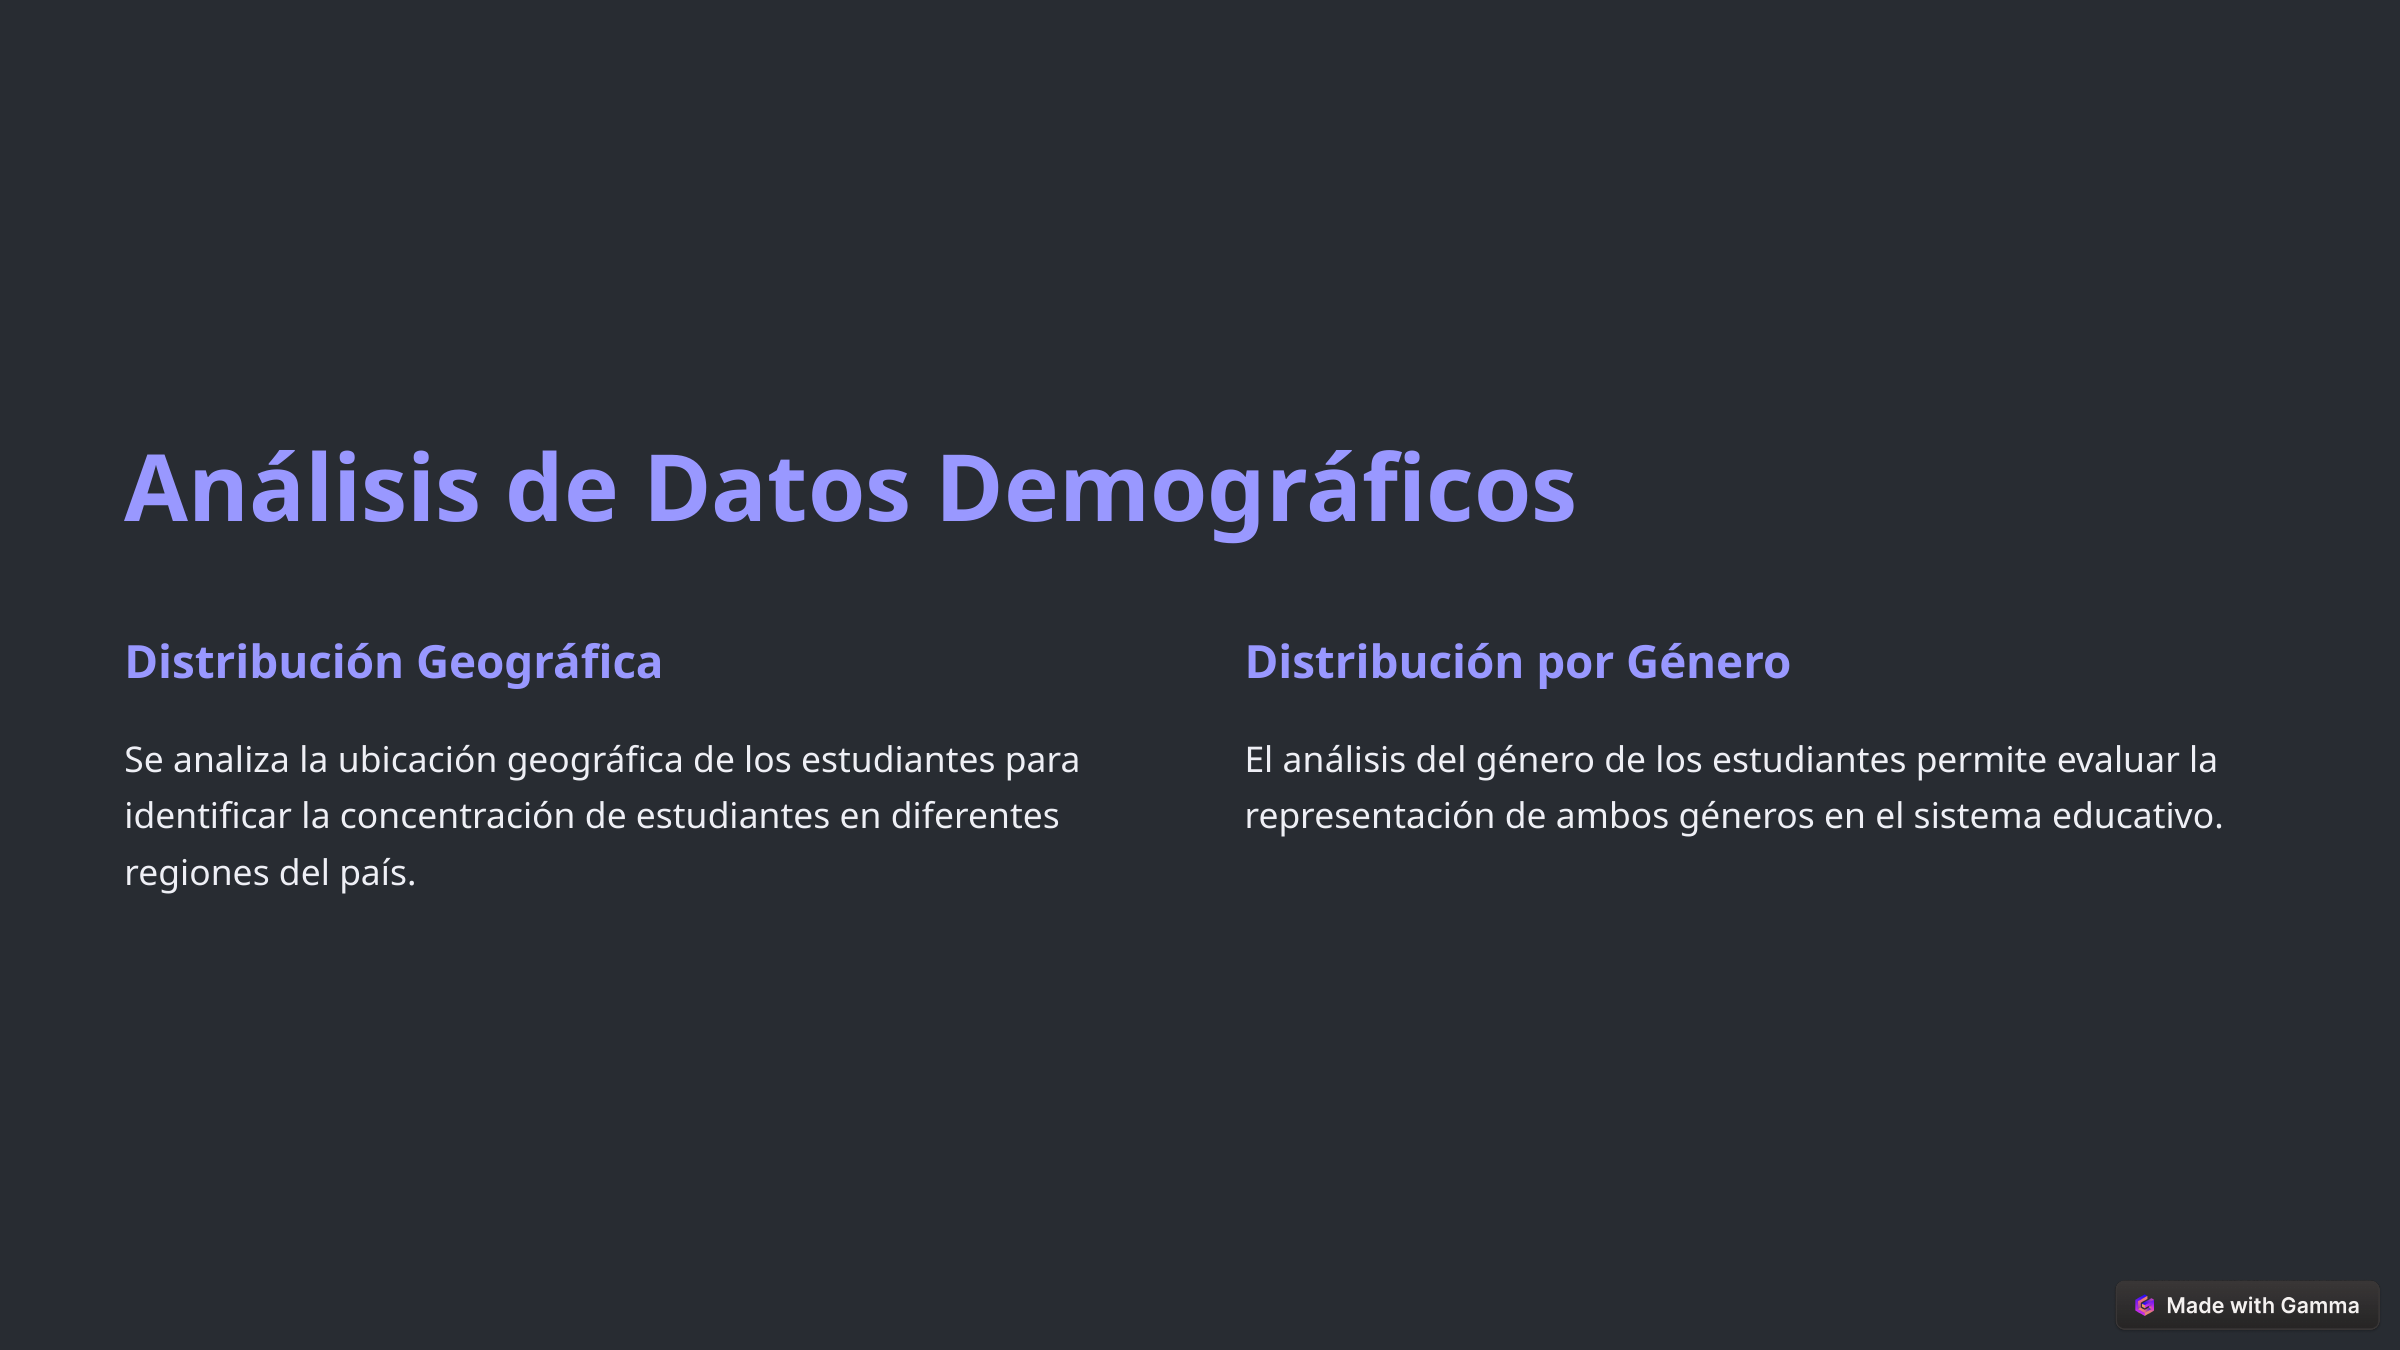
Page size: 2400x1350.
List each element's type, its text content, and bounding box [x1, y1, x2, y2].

text_box Distribución Geográfica [124, 629, 614, 688]
picture [2106, 1271, 2389, 1339]
text_box Se analiza la ubicación geográfica de los estudiantes para identificar la concentración de estudiantes en diferentes regiones del país. [124, 723, 1157, 895]
text_box El análisis del género de los estudiantes permite evaluar la representación de ambos géneros en el sistema educativo. [1244, 723, 2277, 895]
text_box Análisis de Datos Demográficos [124, 423, 1436, 541]
text_box Distribución por Género [1244, 629, 1734, 688]
